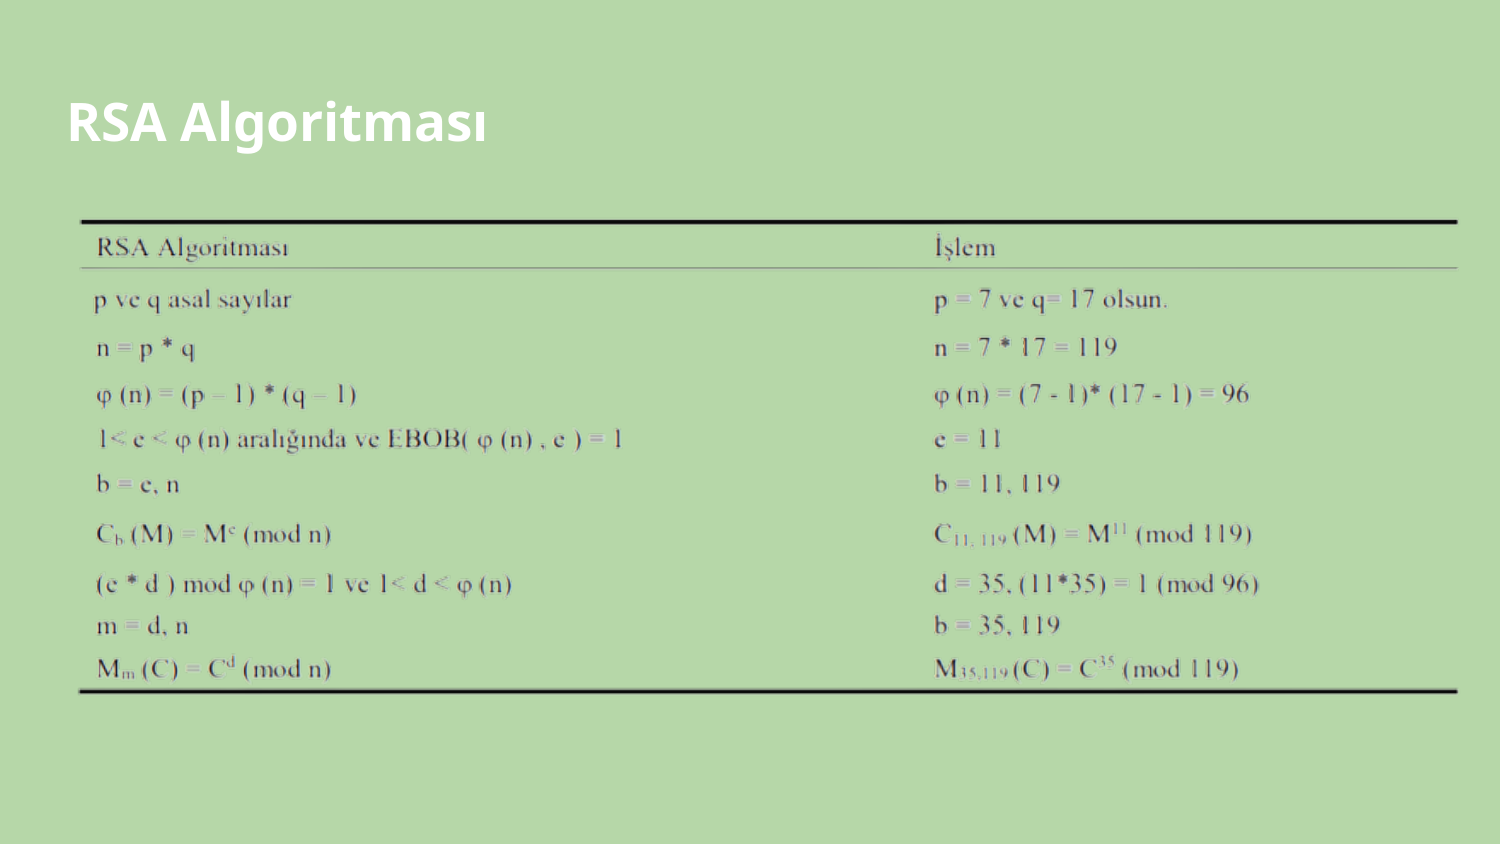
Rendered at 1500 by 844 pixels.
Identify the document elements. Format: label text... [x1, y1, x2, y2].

title RSA Algoritması [51, 72, 1449, 167]
picture [40, 208, 1493, 709]
